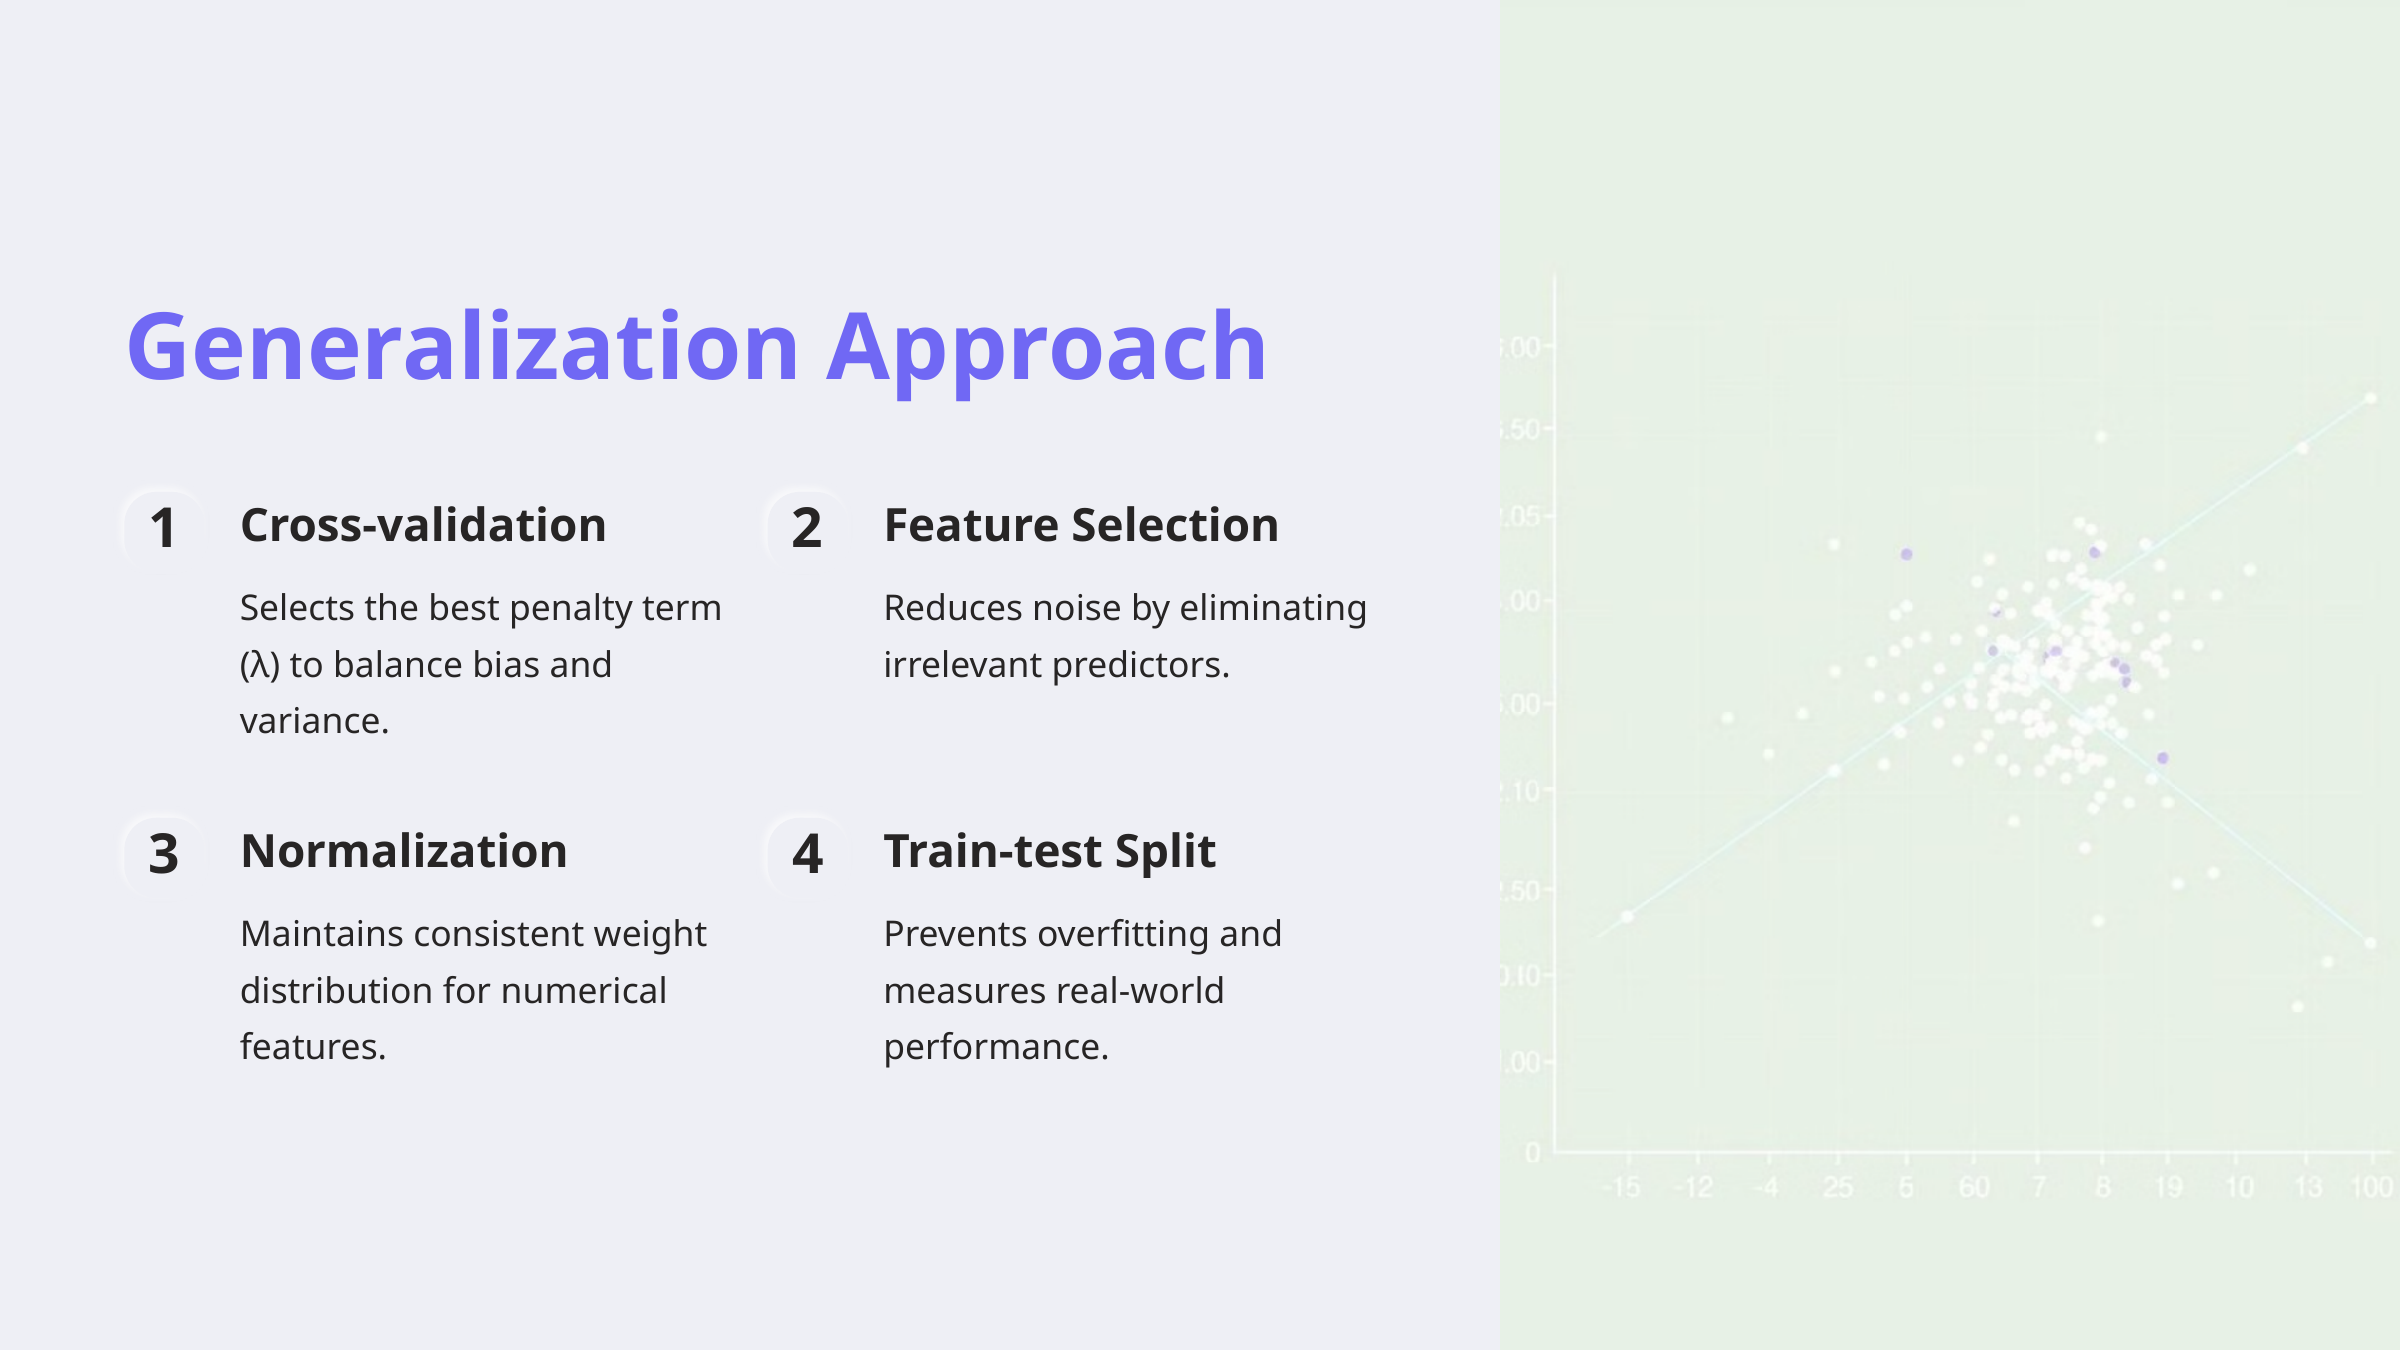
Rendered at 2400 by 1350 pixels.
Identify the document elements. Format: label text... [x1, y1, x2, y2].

text_box 3 [149, 829, 180, 886]
text_box Normalization [239, 817, 708, 877]
text_box [124, 817, 205, 898]
text_box 1 [154, 503, 175, 560]
text_box Generalization Approach [124, 281, 1145, 399]
text_box Maintains consistent weight distribution for numerical features. [239, 897, 733, 1069]
text_box Selects the best penalty term (λ) to balance bias and variance. [239, 571, 733, 743]
picture [1499, 0, 2400, 1350]
text_box Prevents overfitting and measures real-world performance. [883, 897, 1376, 1069]
text_box 4 [790, 829, 825, 886]
text_box [124, 491, 205, 572]
text_box Reduces noise by eliminating irrelevant predictors. [883, 571, 1376, 743]
text_box Cross-validation [239, 491, 708, 551]
text_box Feature Selection [883, 491, 1351, 551]
text_box [767, 817, 848, 898]
text_box [767, 491, 848, 572]
text_box 2 [791, 503, 824, 560]
text_box Train-test Split [883, 817, 1351, 877]
